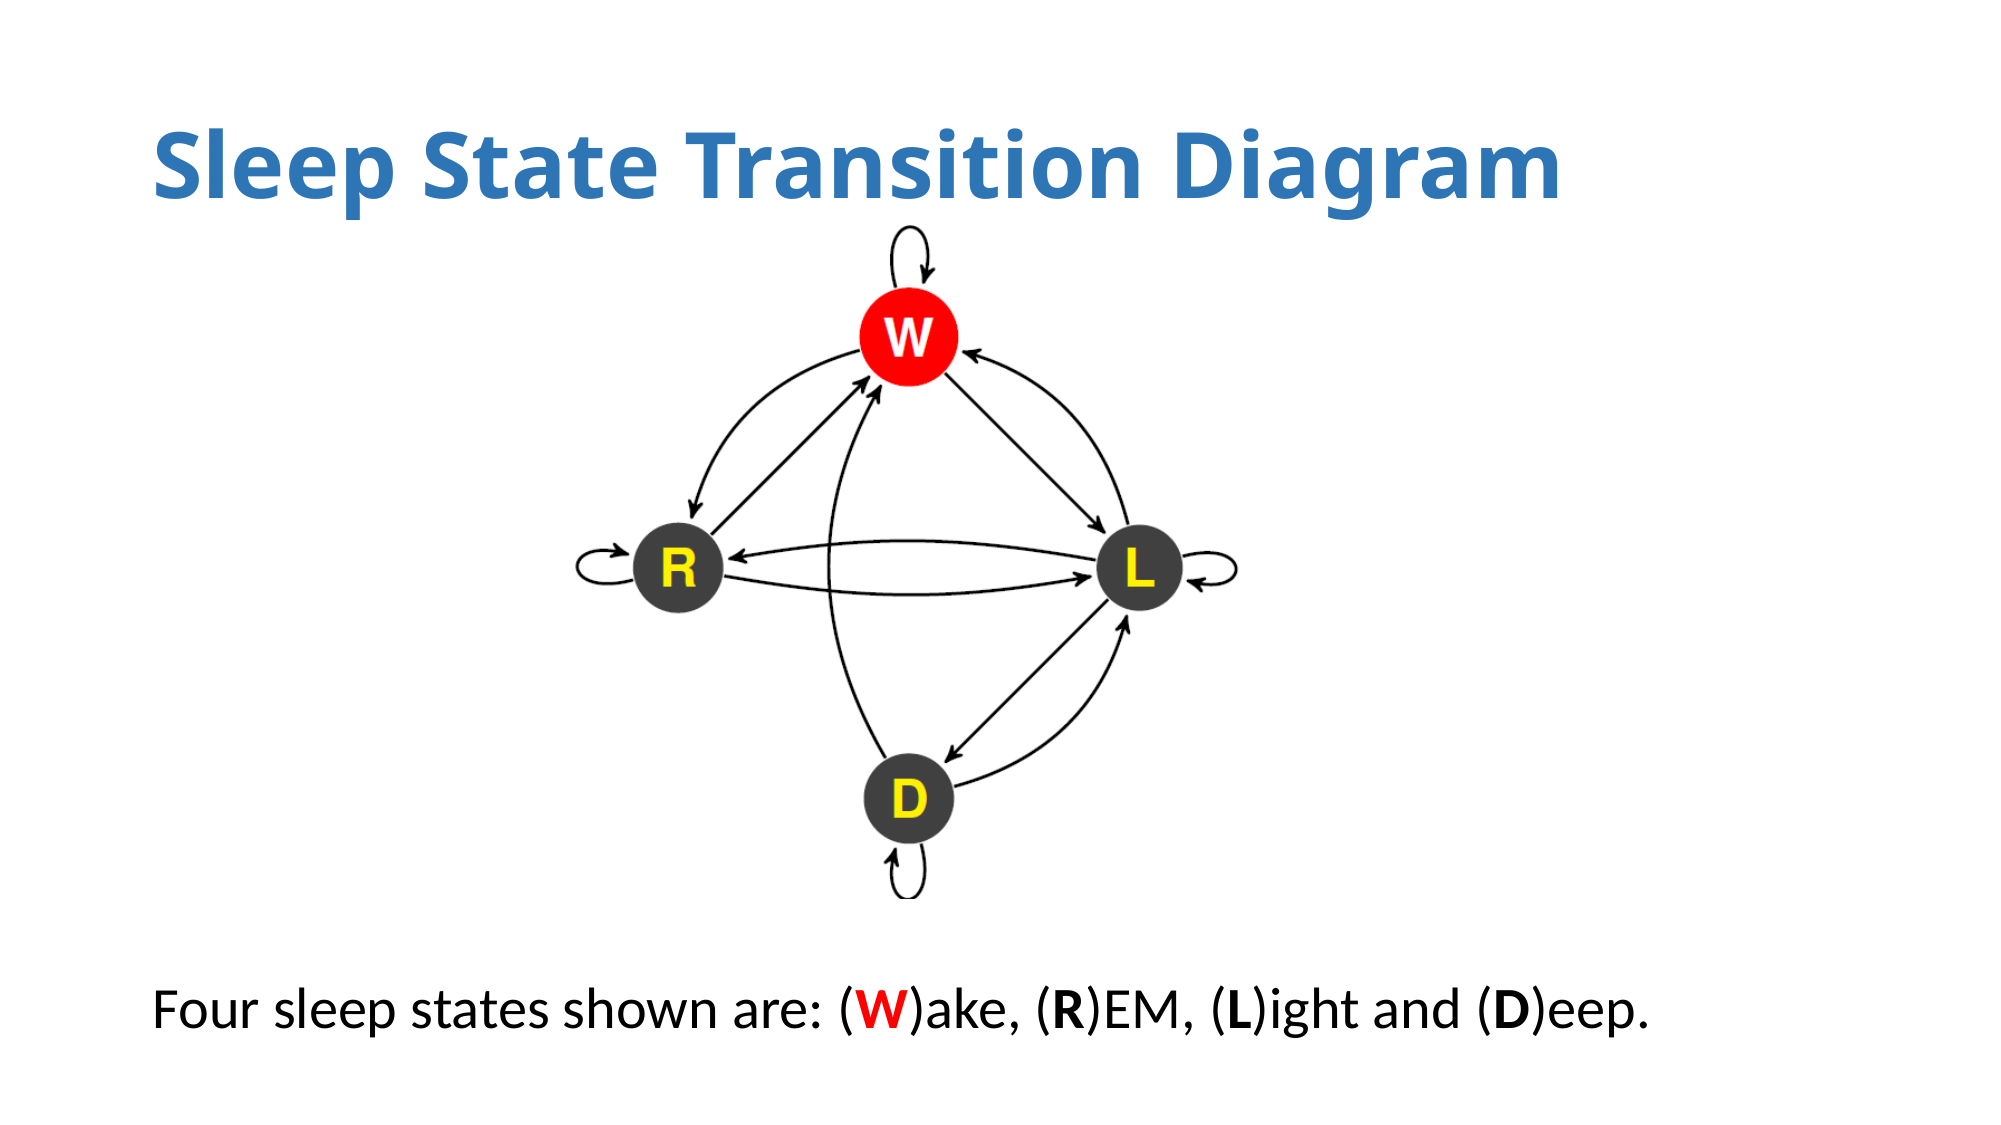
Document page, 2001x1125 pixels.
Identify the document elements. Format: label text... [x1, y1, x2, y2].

title Sleep State Transition Diagram [137, 59, 1863, 278]
list Four sleep states shown are: (W)ake, (R)EM, (L)ight and (D)eep. [137, 971, 1863, 1067]
picture [505, 225, 1264, 899]
